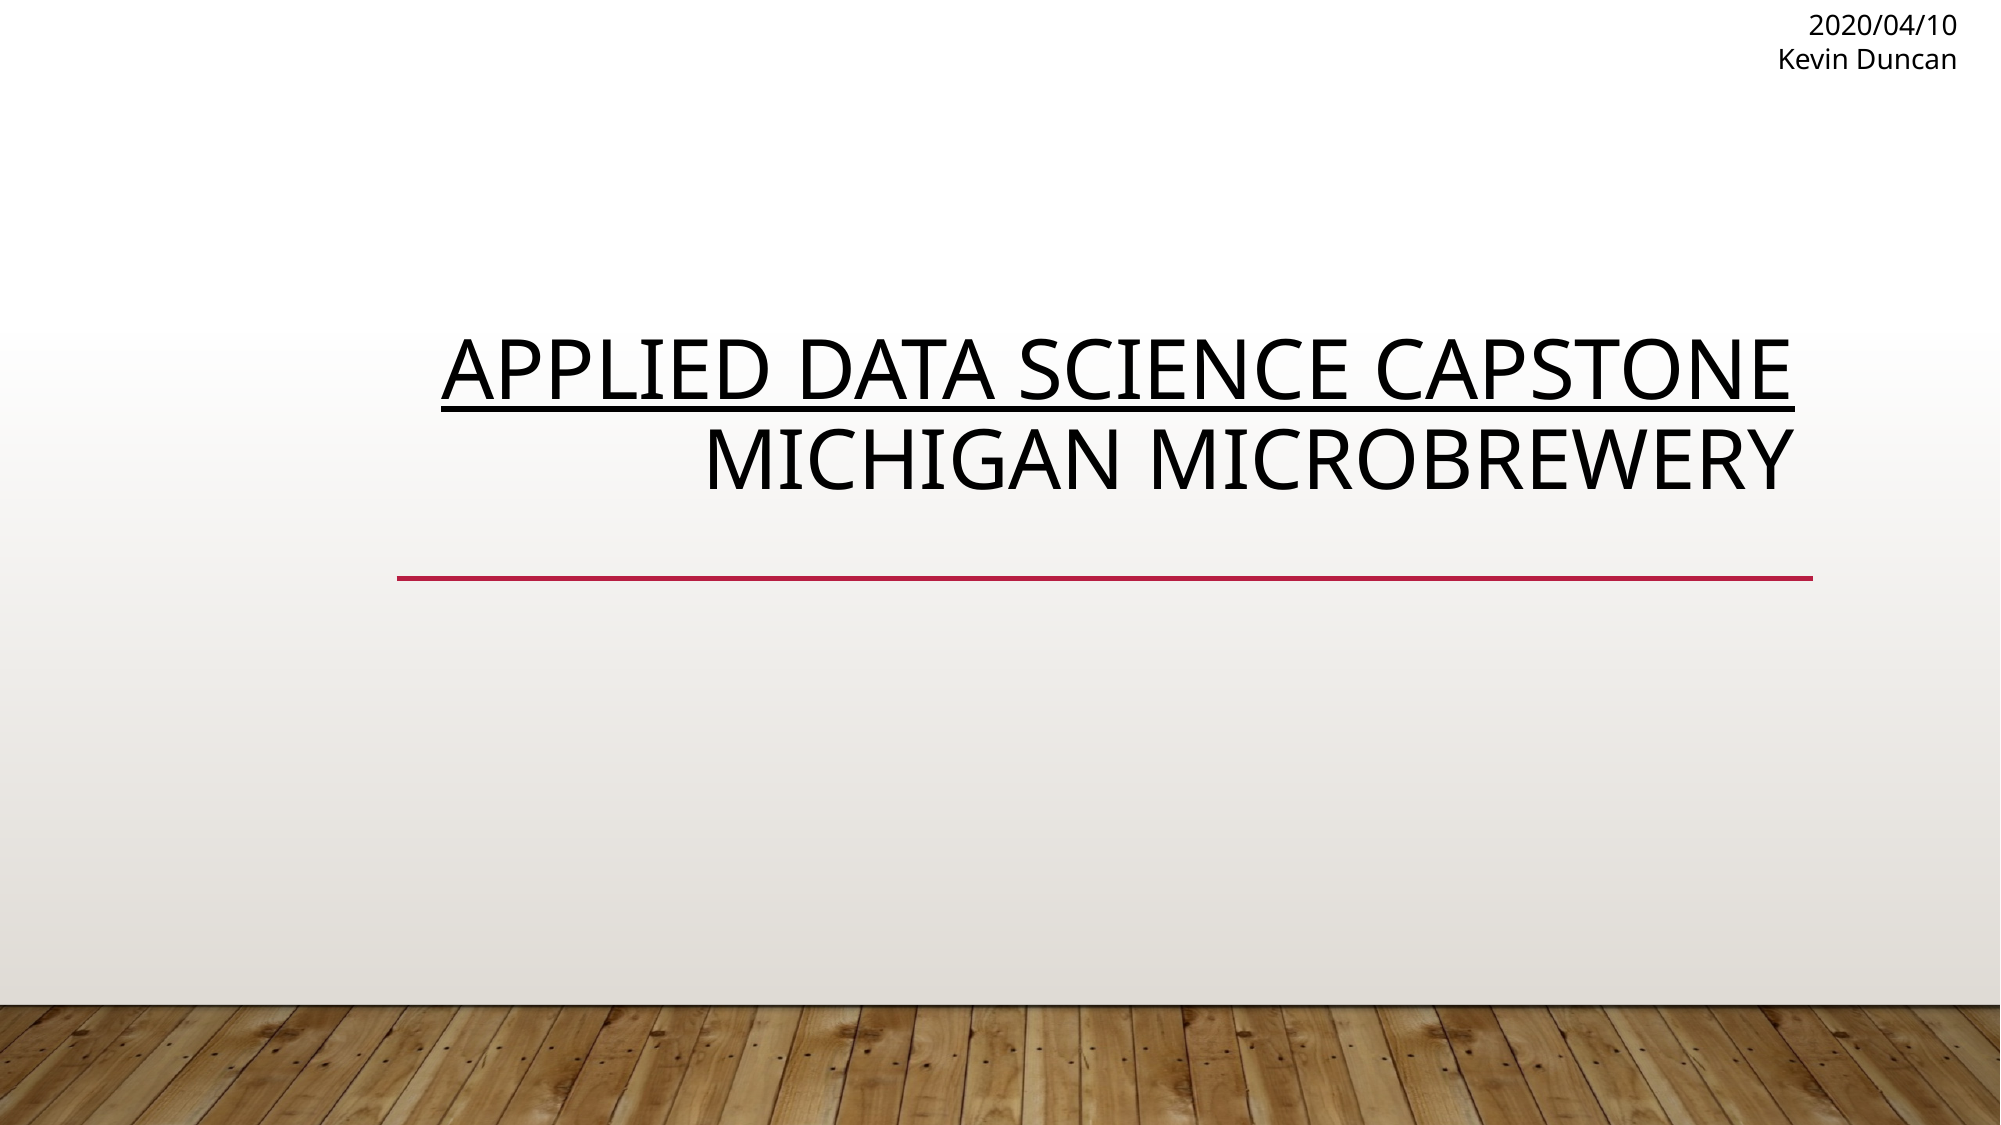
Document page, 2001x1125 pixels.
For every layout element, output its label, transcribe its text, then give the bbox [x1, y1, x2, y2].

text_box 2020/04/10 Kevin Duncan [1489, 0, 1973, 83]
picture [0, 1005, 2000, 1125]
title Applied data science capstone Michigan microbrewery [392, 265, 1810, 563]
